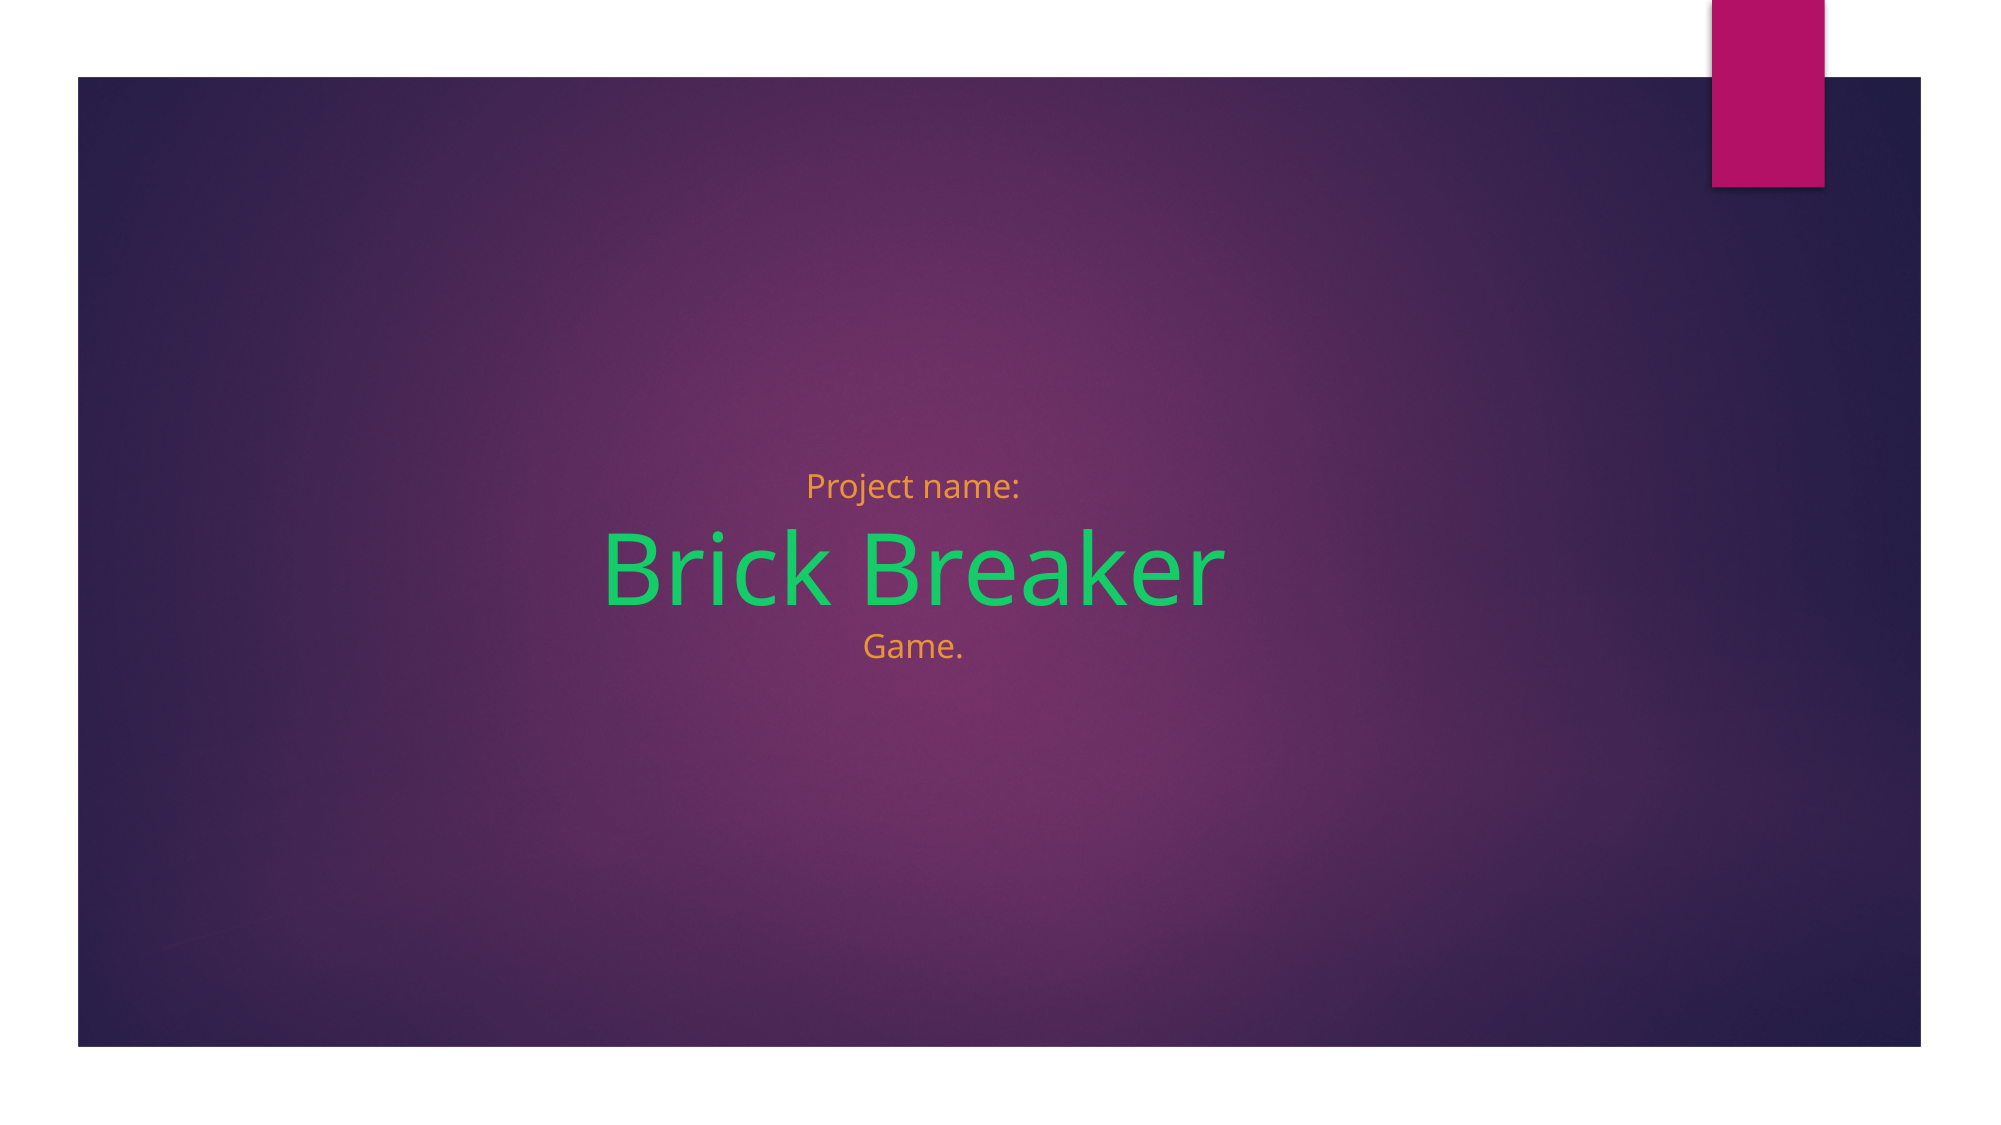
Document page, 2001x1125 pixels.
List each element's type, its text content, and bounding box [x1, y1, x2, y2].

title Project name: Brick Breaker Game. [189, 344, 1638, 673]
